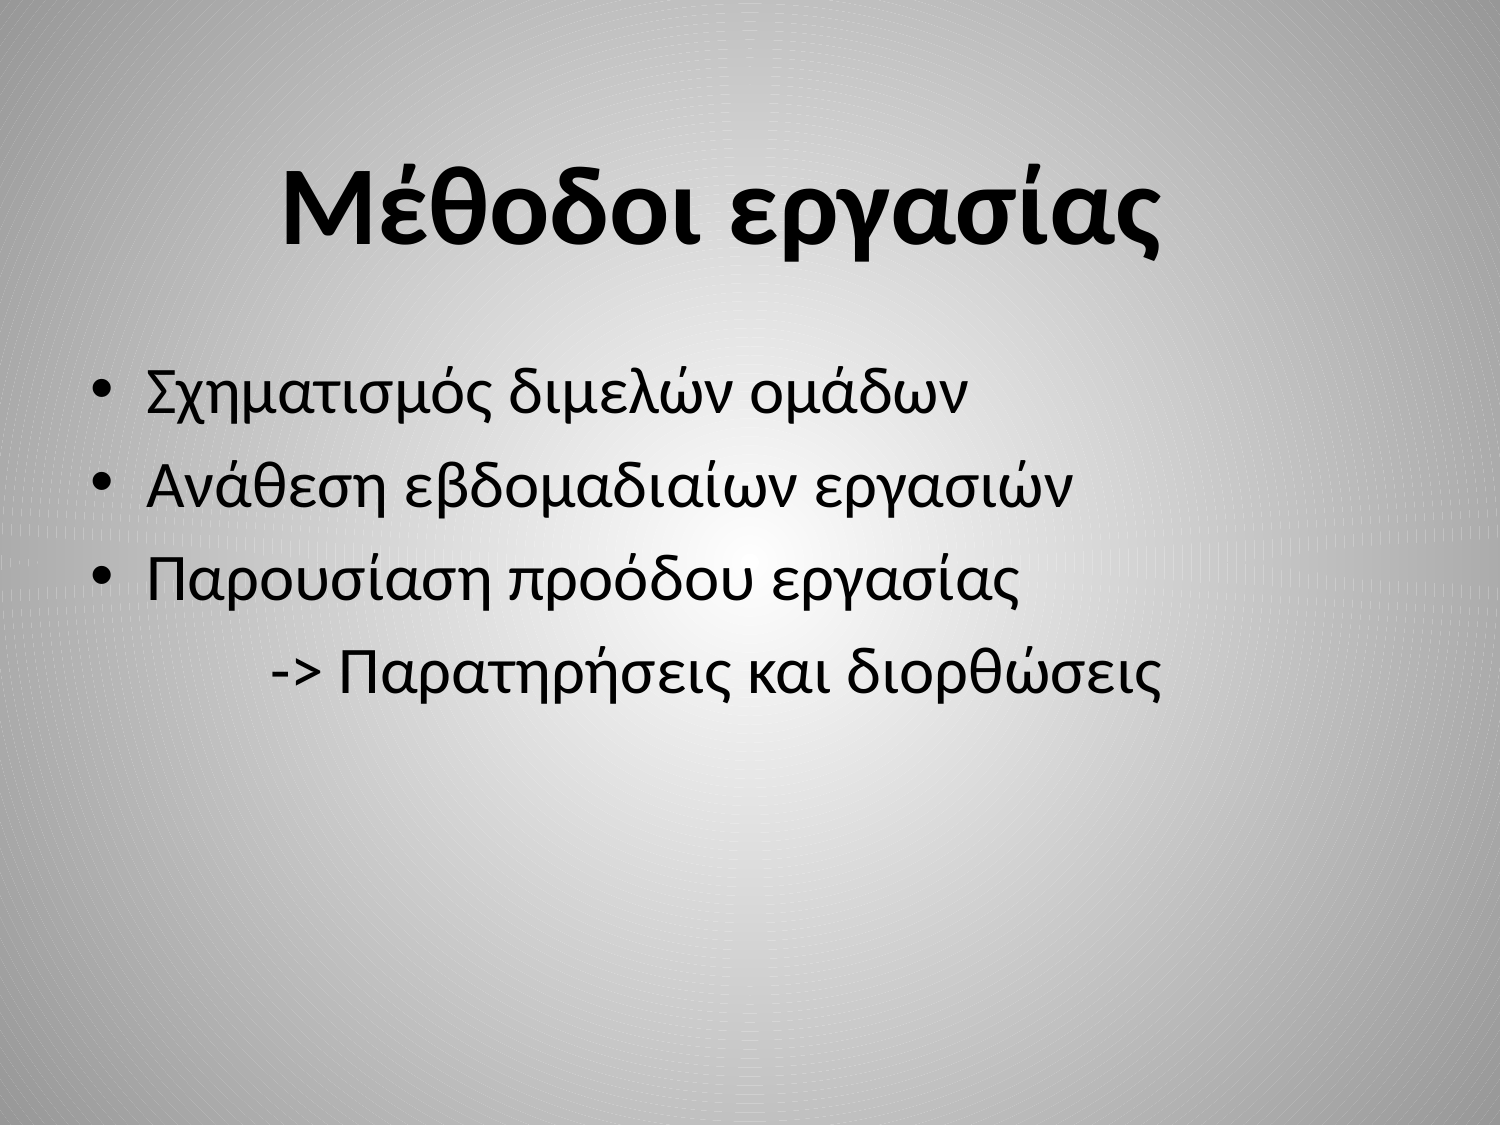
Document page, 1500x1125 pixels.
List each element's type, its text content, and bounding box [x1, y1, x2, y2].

title Μέθοδοι εργασίας [58, 105, 1409, 293]
list Σχηματισμός διμελών ομάδων Ανάθεση εβδομαδιαίων εργασιών Παρουσίαση προόδου εργασίας -> Παρατηρήσεις και διορθώσεις [75, 339, 1425, 1005]
